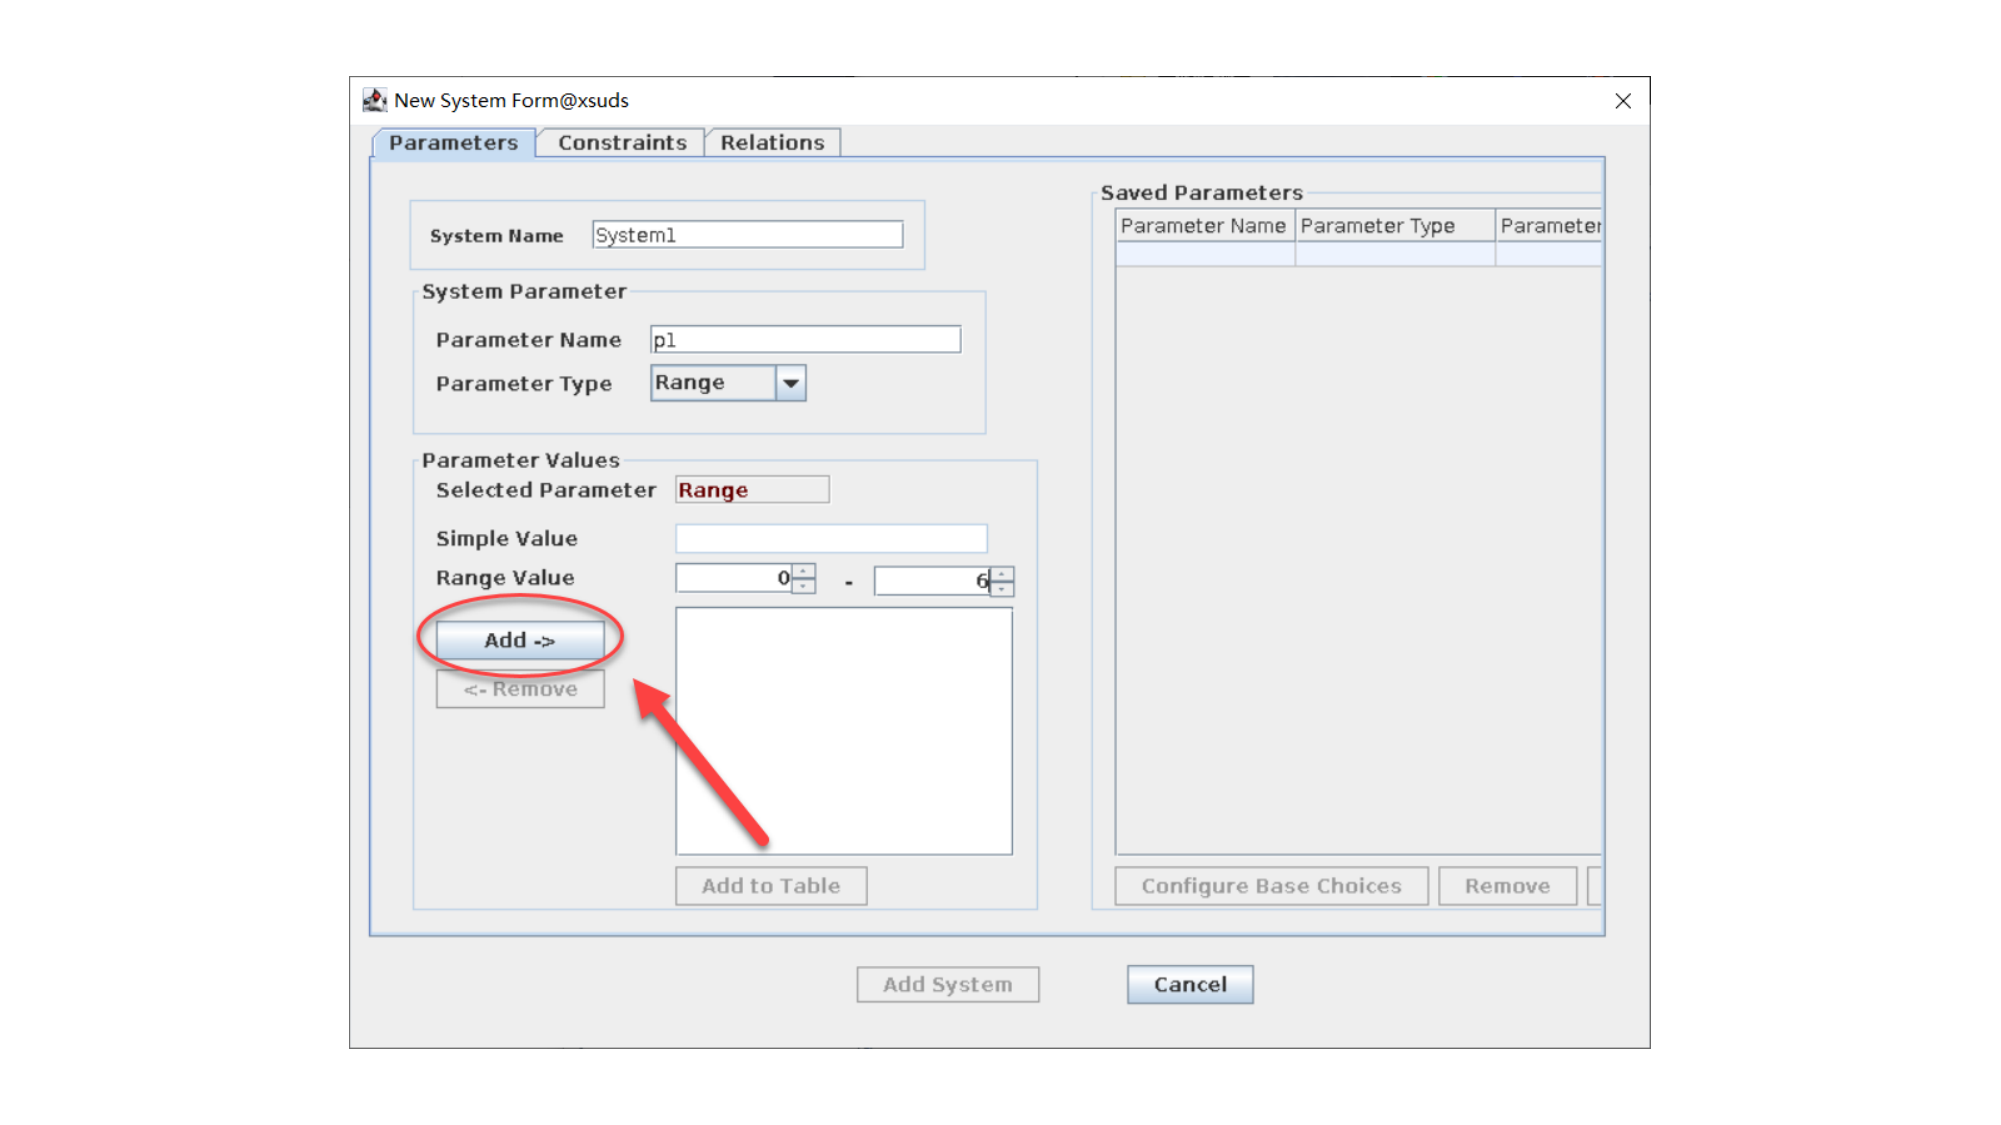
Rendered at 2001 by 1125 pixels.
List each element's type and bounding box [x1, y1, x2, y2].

picture [349, 76, 1651, 1049]
